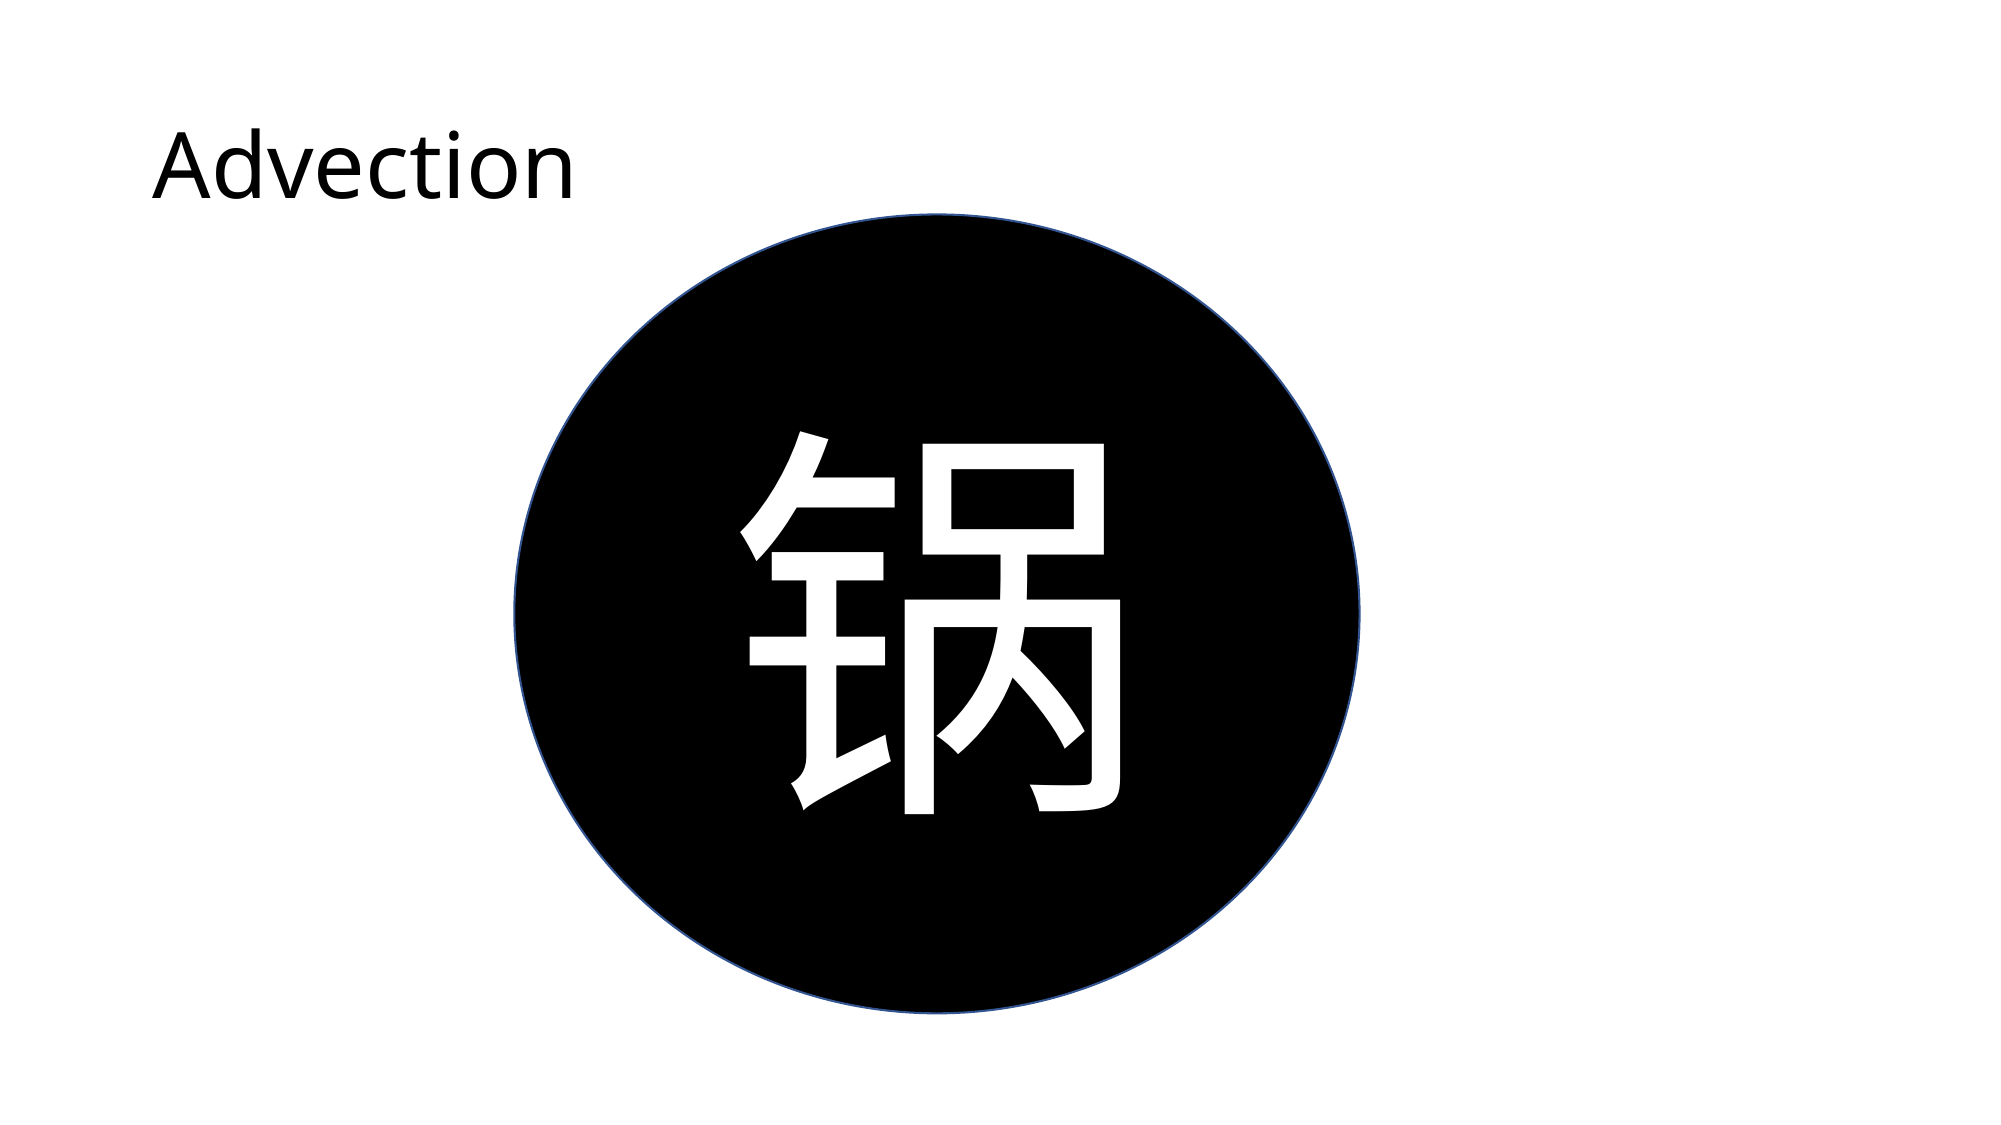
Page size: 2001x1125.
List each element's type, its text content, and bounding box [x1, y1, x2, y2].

text_box 锅 [513, 213, 1361, 1015]
title Advection [137, 59, 1863, 278]
